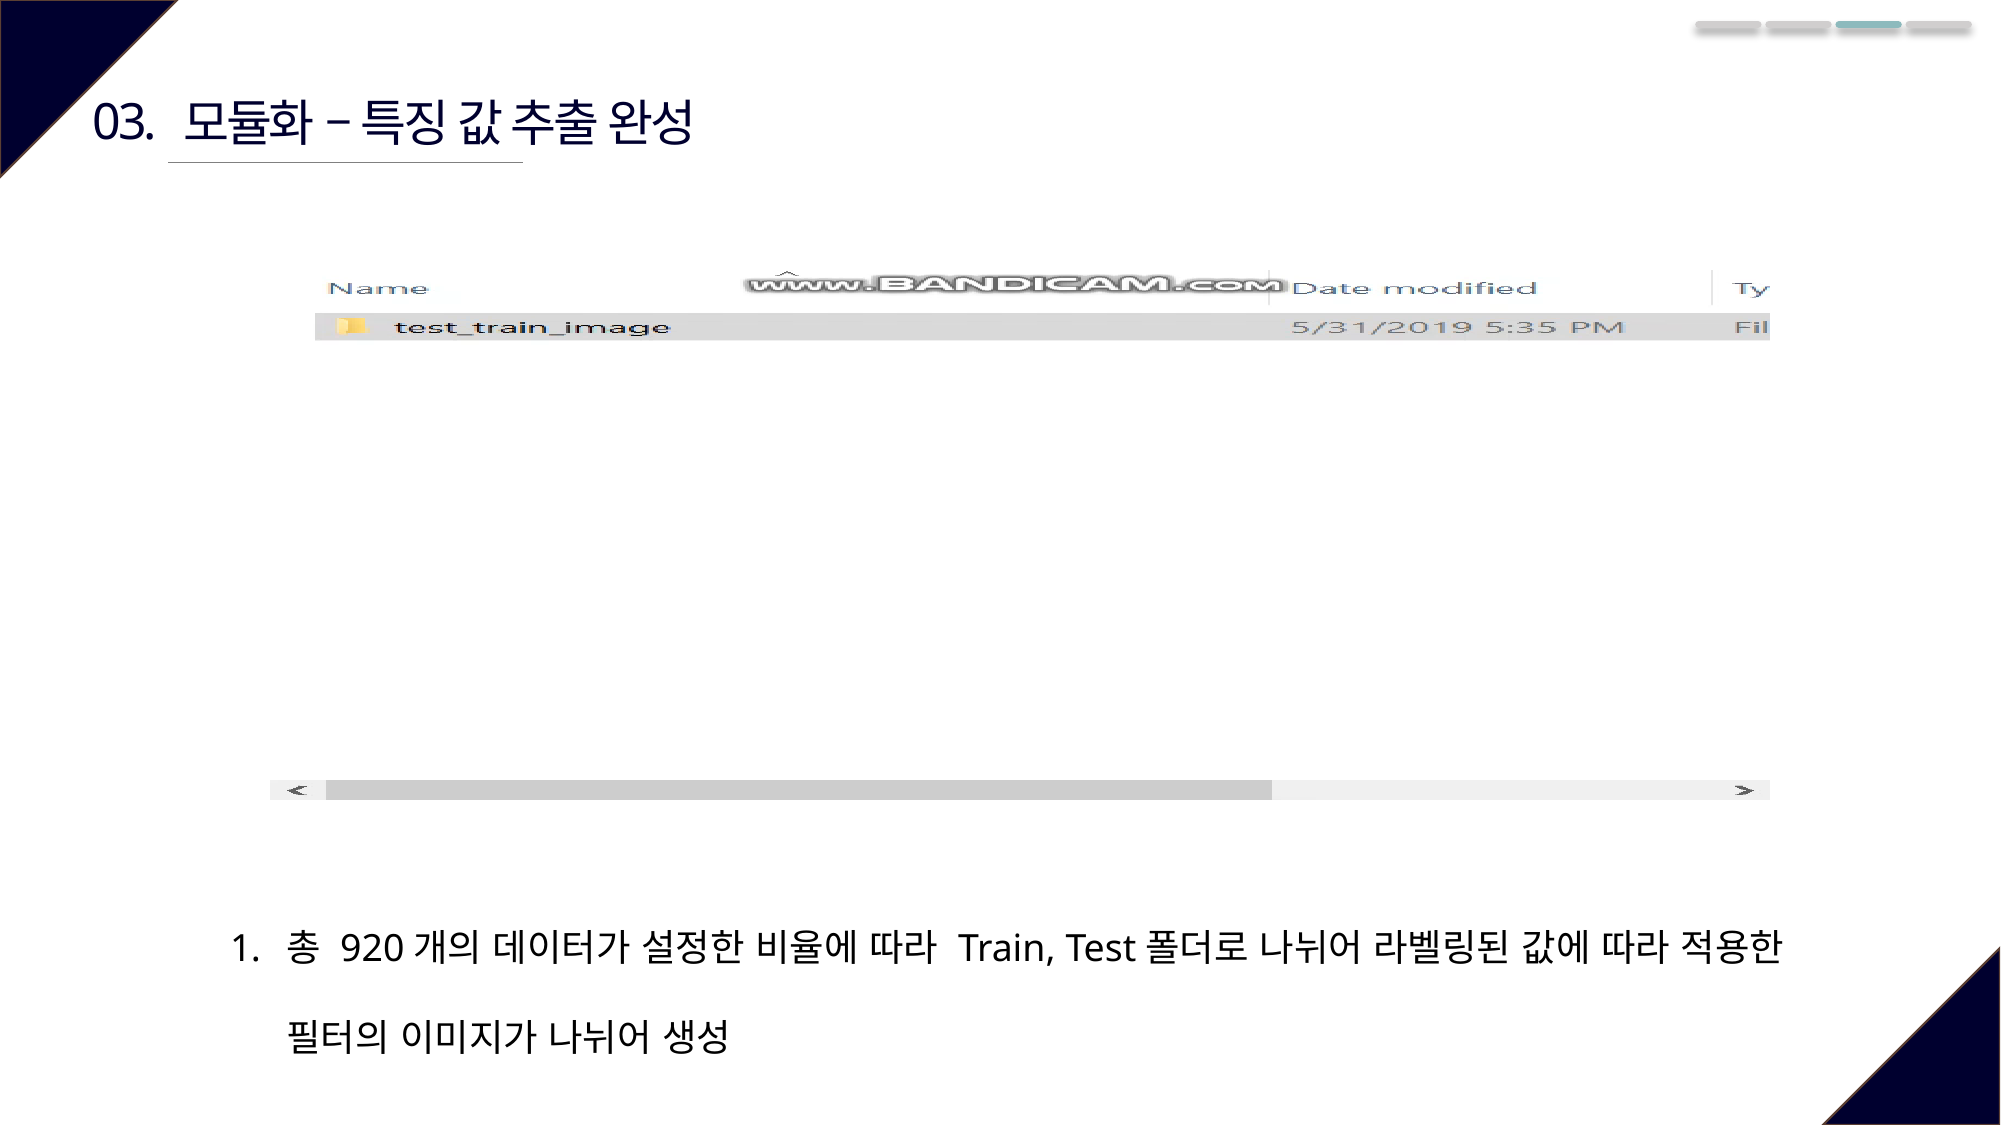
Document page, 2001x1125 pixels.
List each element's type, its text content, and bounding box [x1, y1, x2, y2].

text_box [269, 269, 1771, 801]
text_box 모듈화 – 특징 값 추출 완성 [168, 83, 1158, 159]
text_box 03. [78, 81, 172, 157]
text_box 총 920개의 데이터가 설정한 비율에 따라 Train, Test폴더로 나뉘어 라벨링된 값에 따라 적용한 필터의 이미지가 나뉘어 생성 [215, 871, 1911, 1066]
